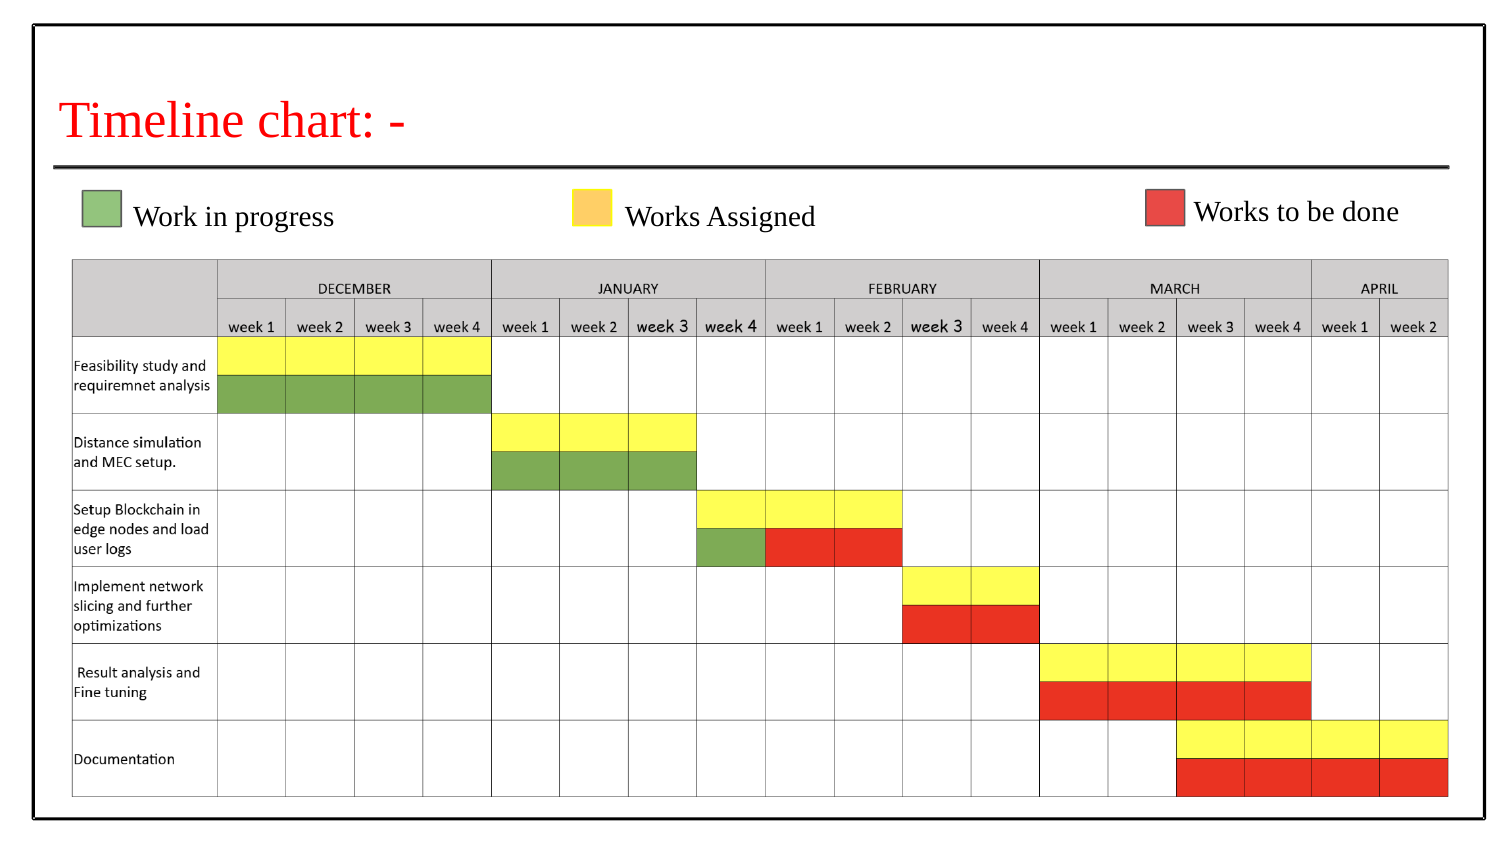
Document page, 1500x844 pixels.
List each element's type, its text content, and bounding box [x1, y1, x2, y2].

text_box Work in progress [133, 189, 421, 232]
text_box Works Assigned [624, 189, 913, 232]
picture [67, 255, 1451, 804]
text_box [31, 23, 1487, 821]
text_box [81, 189, 123, 228]
text_box Timeline chart: - [58, 72, 1442, 148]
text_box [1144, 188, 1186, 227]
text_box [52, 164, 1450, 170]
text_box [571, 188, 613, 227]
text_box Works to be done [1193, 184, 1436, 227]
